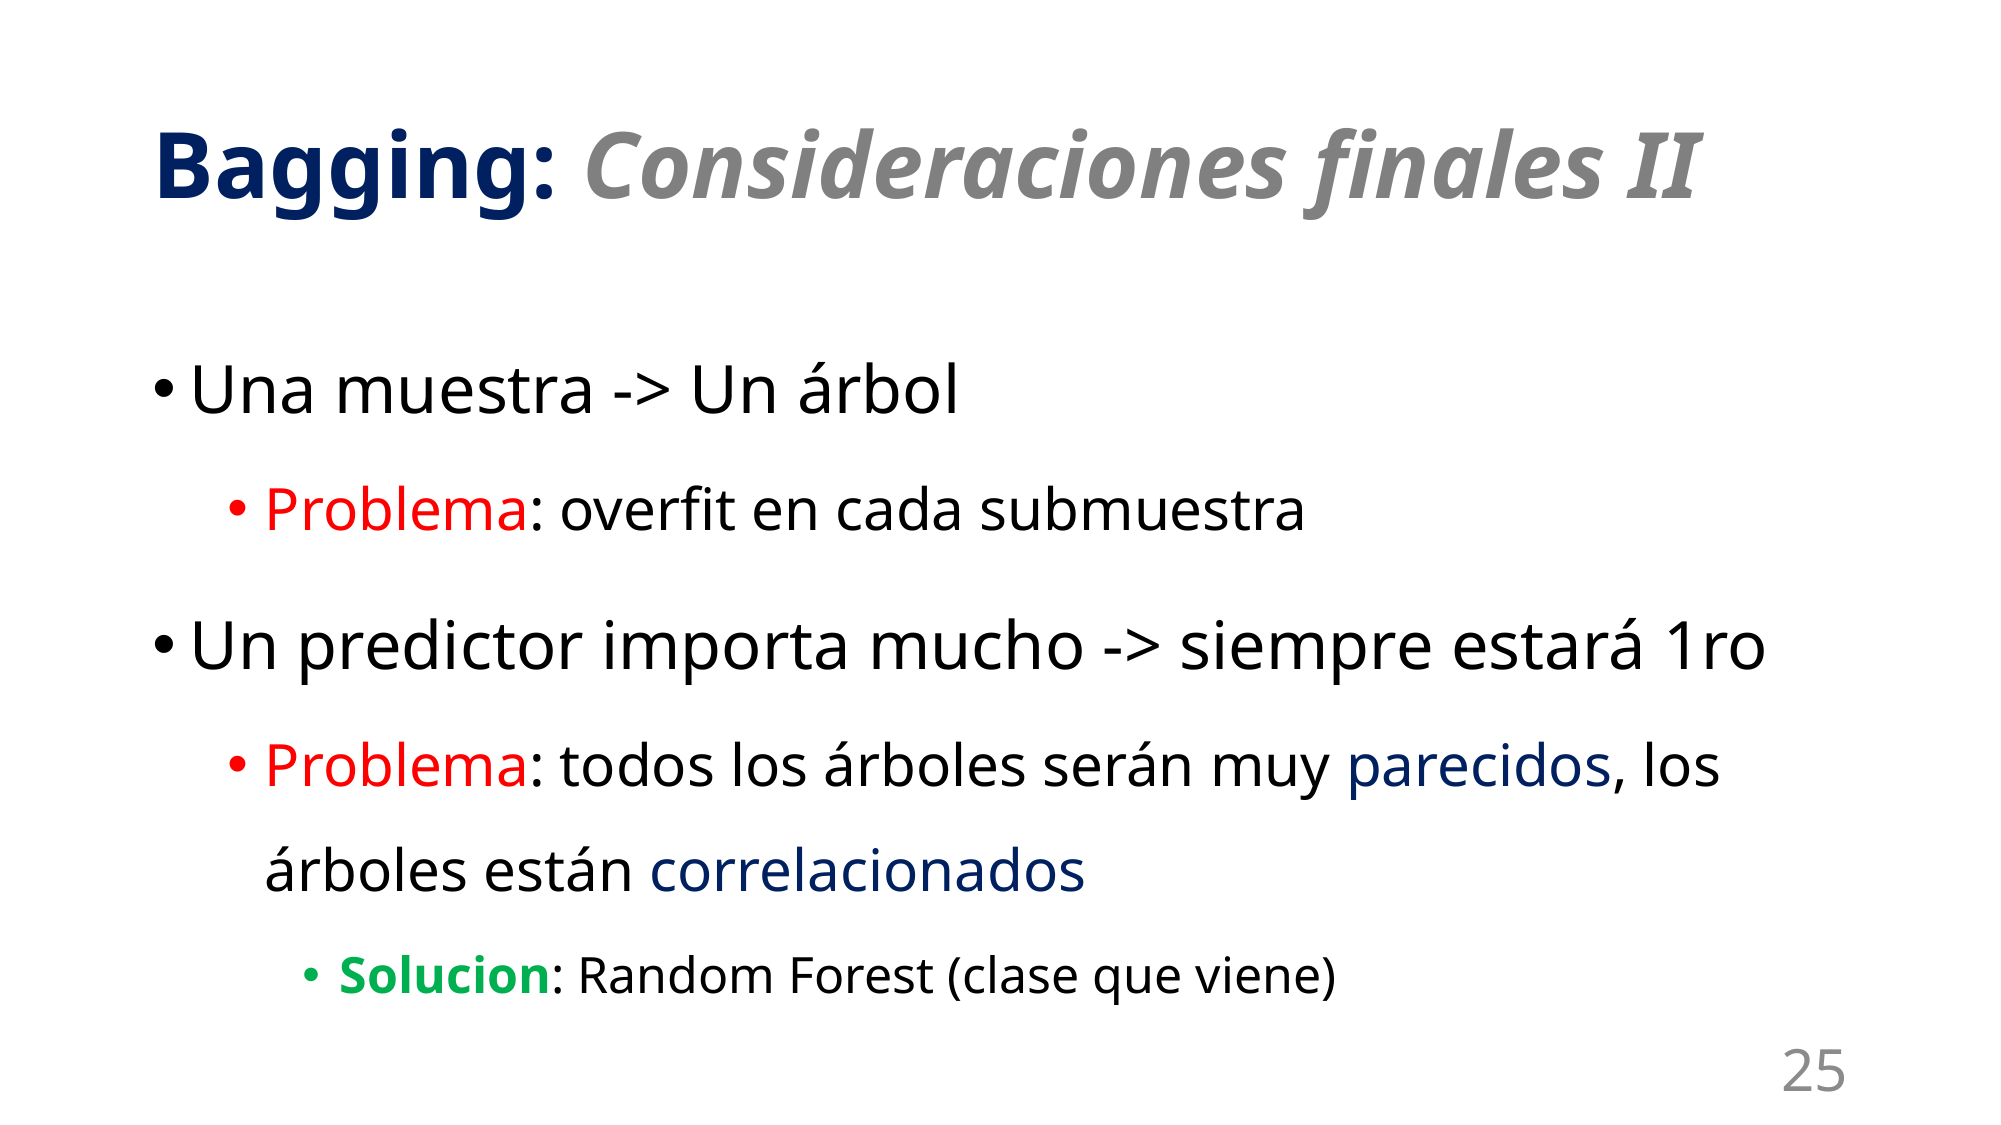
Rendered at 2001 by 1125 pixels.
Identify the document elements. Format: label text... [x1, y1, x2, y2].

slide_number 25 [1412, 1042, 1863, 1103]
title Bagging: Consideraciones finales II [137, 59, 1863, 278]
